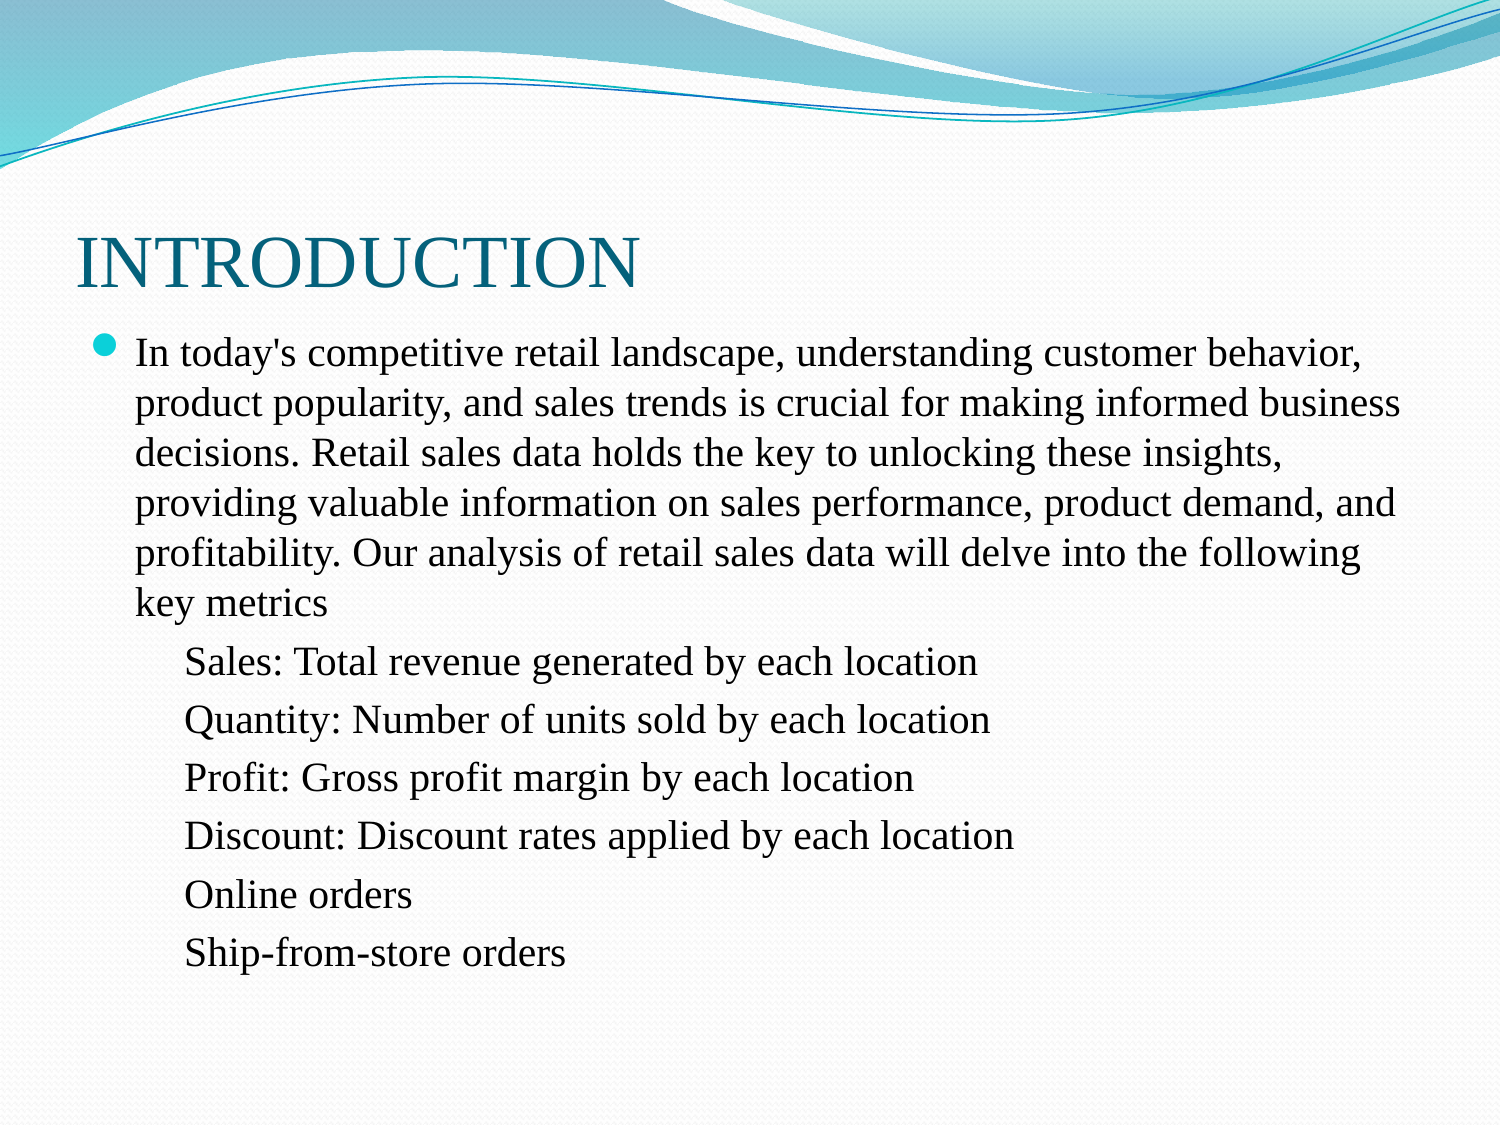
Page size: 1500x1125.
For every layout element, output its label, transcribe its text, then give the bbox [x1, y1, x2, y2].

title INTRODUCTION [75, 115, 1425, 303]
list In today's competitive retail landscape, understanding customer behavior, product popularity, and sales trends is crucial for making informed business decisions. Retail sales data holds the key to unlocking these insights, providing valuable information on sales performance, product demand, and profitability. Our analysis of retail sales data will delve into the following key metrics Sales: Total revenue generated by each location Quantity: Number of units sold by each location Profit: Gross profit margin by each location Discount: Discount rates applied by each location Online orders Ship-from-store orders [75, 317, 1425, 1038]
